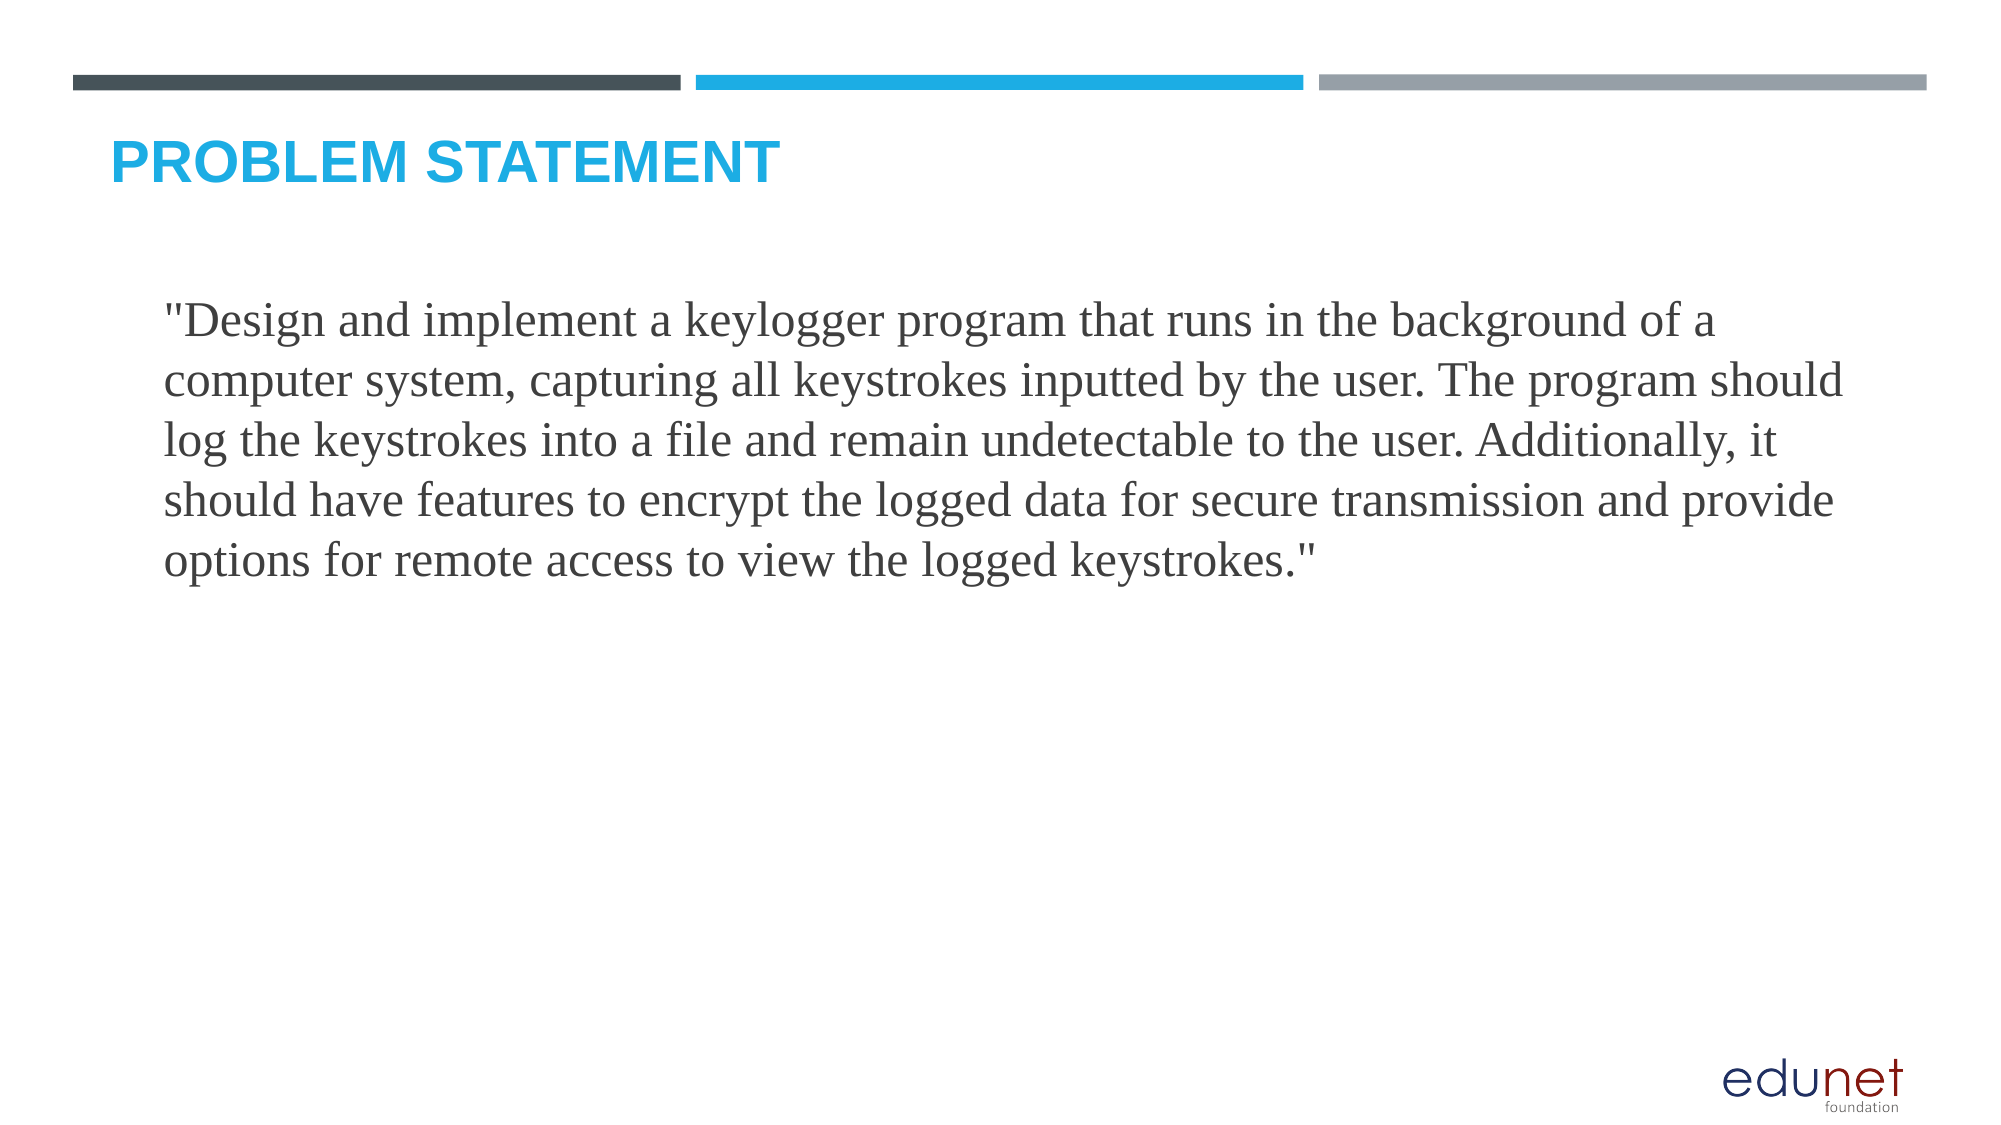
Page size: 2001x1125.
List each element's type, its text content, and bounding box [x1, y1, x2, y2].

list "Design and implement a keylogger program that runs in the background of a computer system, capturing all keystrokes inputted by the user. The program should log the keystrokes into a file and remain undetectable to the user. Additionally, it should have features to encrypt the logged data for secure transmission and provide options for remote access to view the logged keystrokes." [95, 53, 1905, 820]
picture [1719, 1056, 1905, 1116]
